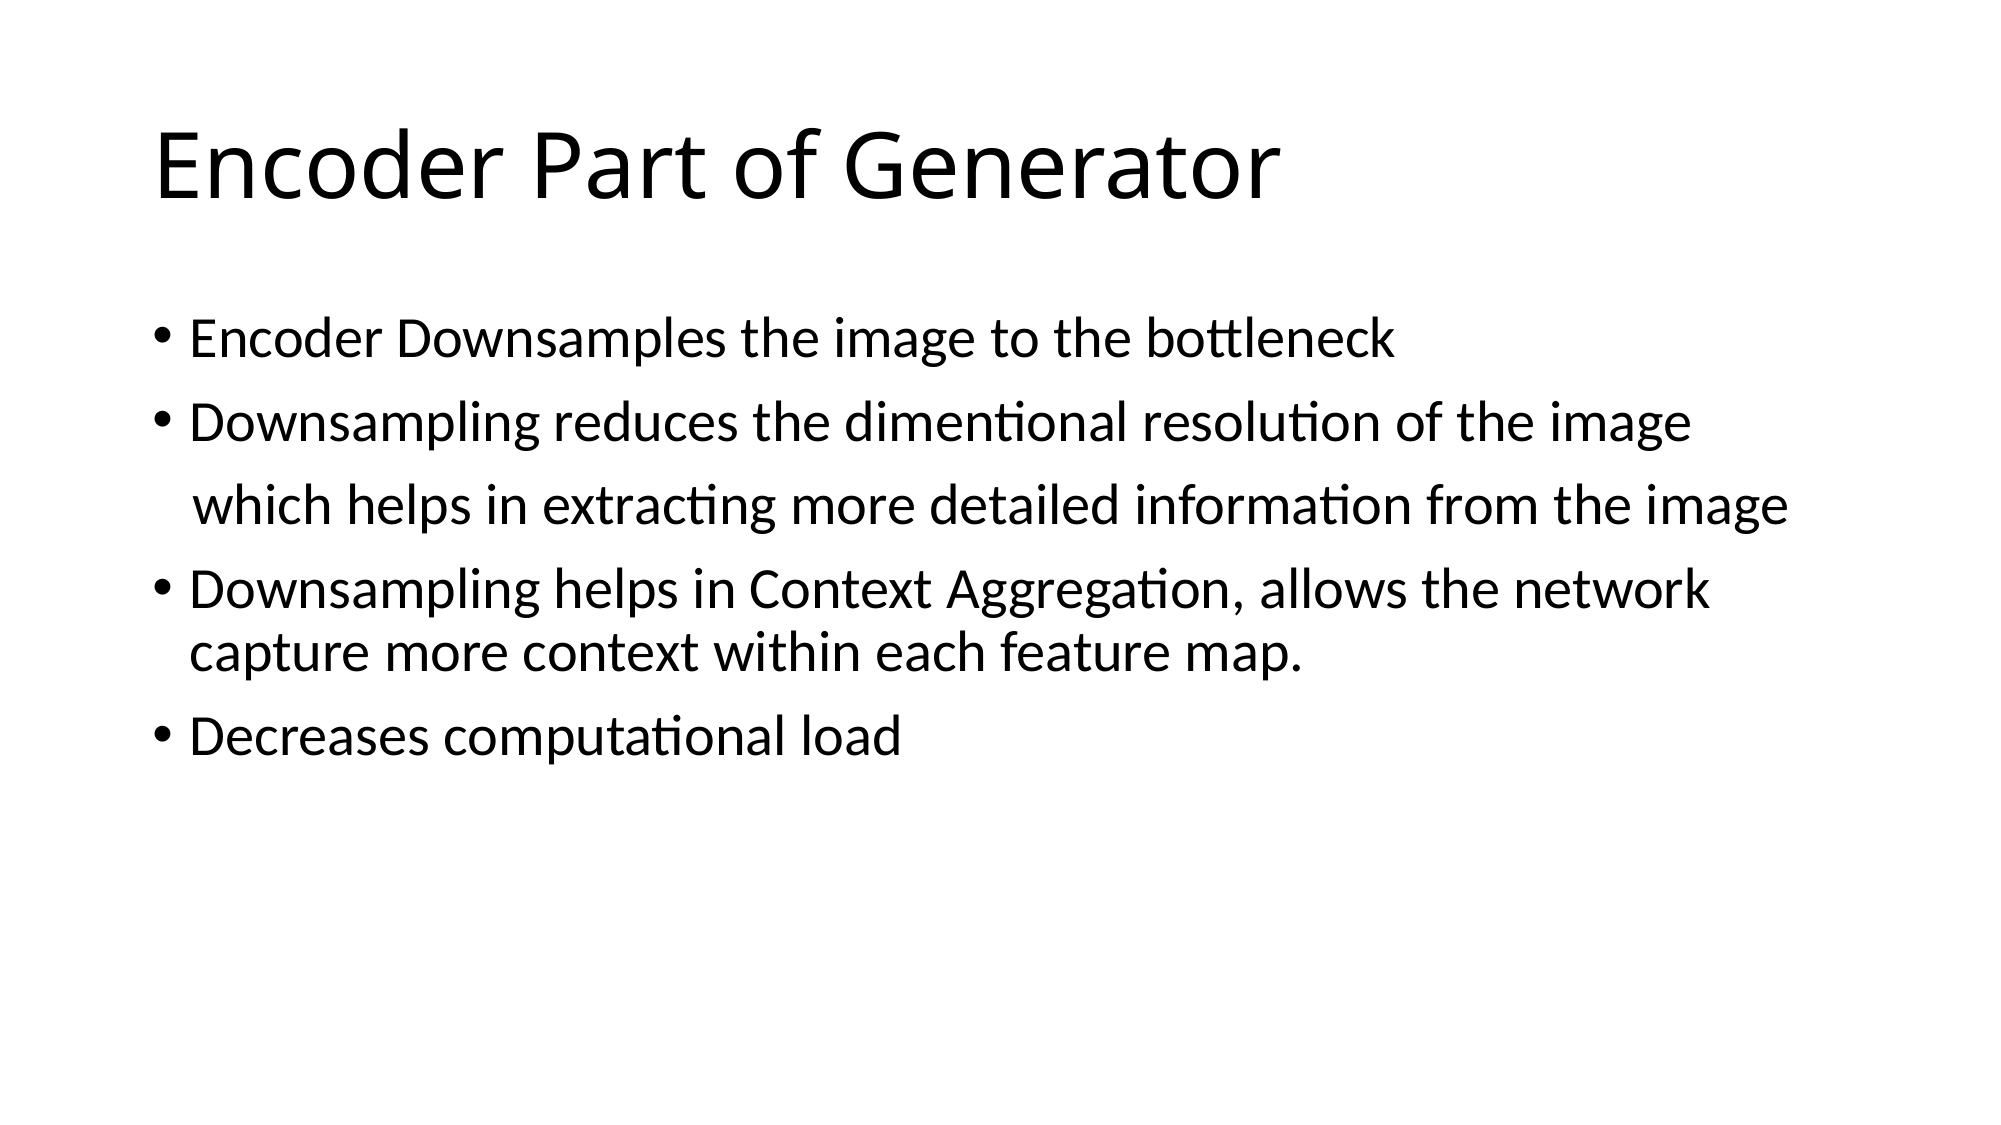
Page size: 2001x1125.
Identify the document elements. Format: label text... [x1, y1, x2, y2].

list Encoder Downsamples the image to the bottleneck Downsampling reduces the dimentional resolution of the image which helps in extracting more detailed information from the image Downsampling helps in Context Aggregation, allows the network capture more context within each feature map. Decreases computational load [137, 299, 1863, 1014]
title Encoder Part of Generator [137, 59, 1863, 278]
